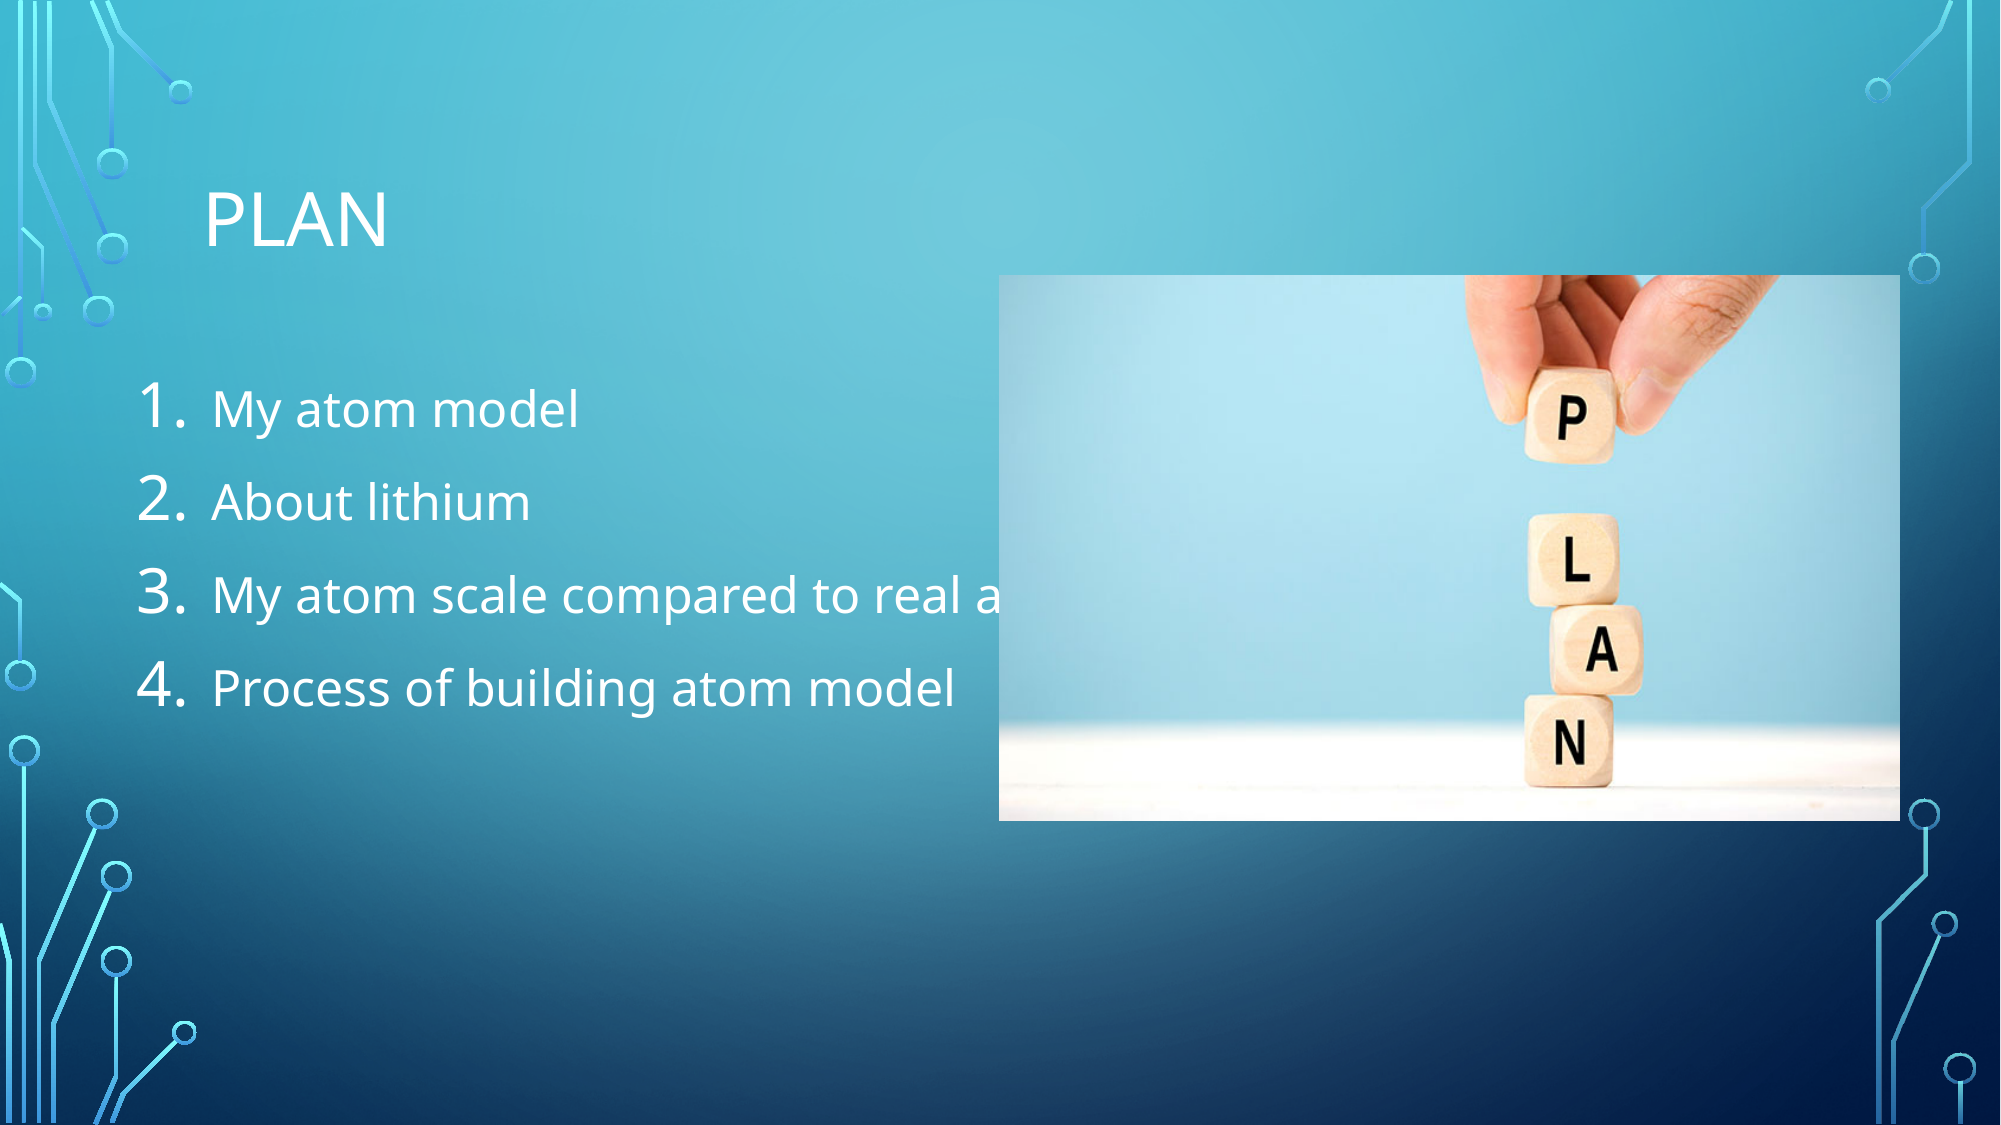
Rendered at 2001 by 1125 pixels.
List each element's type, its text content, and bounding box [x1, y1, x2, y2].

title Plan [187, 101, 1813, 344]
picture [999, 275, 1900, 821]
list My atom model About lithium My atom scale compared to real atom Process of building atom model [121, 358, 1747, 940]
